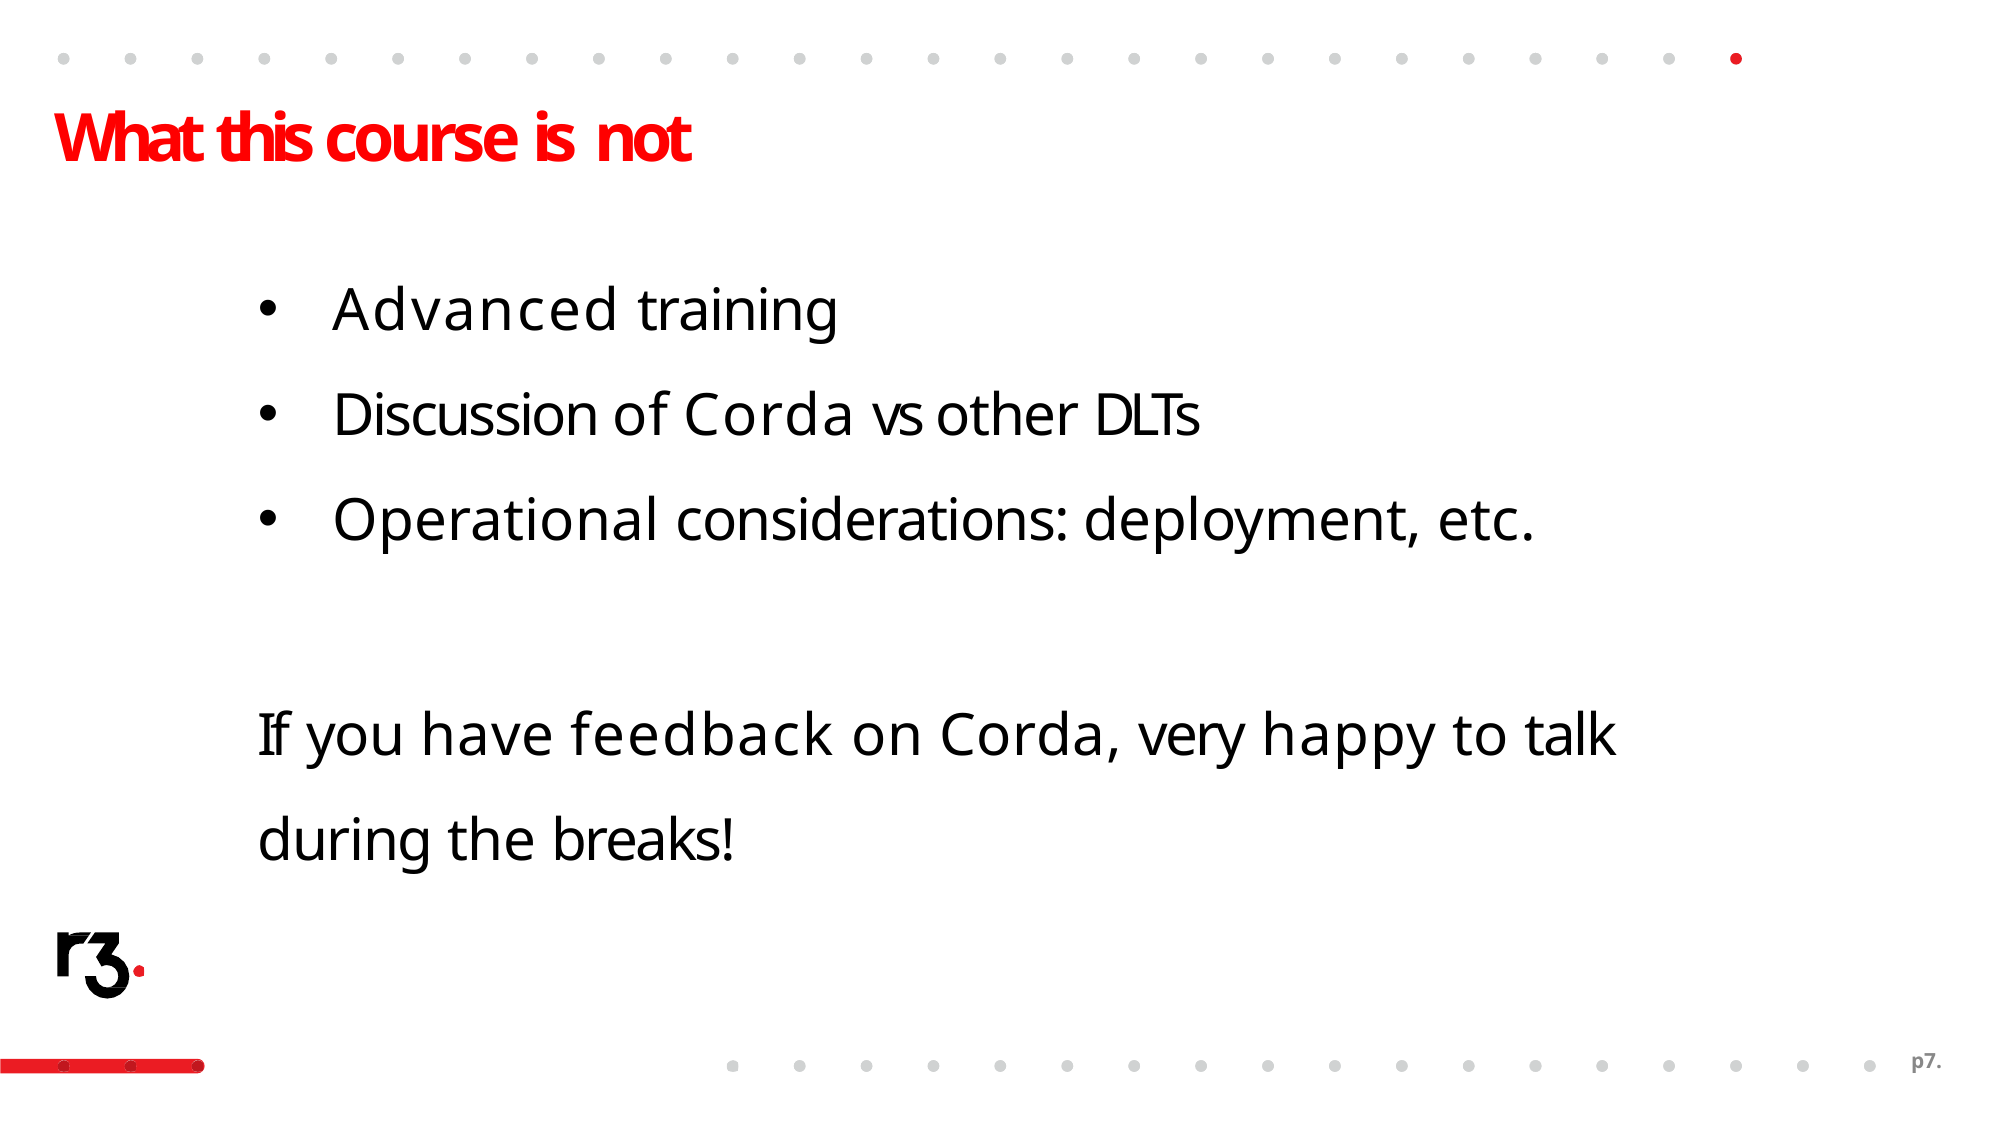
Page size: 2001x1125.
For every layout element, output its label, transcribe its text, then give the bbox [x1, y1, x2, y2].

text_box p7. [1908, 1045, 1945, 1073]
text_box Advanced training Discussion of Corda vs other DLTs Operational considerations: deployment, etc. If you have feedback on Corda, very happy to talk during the breaks! [255, 235, 1705, 873]
picture [726, 1060, 739, 1072]
picture [124, 1060, 137, 1072]
picture [133, 965, 145, 977]
picture [57, 1060, 70, 1072]
picture [191, 1060, 204, 1072]
title What this course is not [52, 92, 769, 283]
